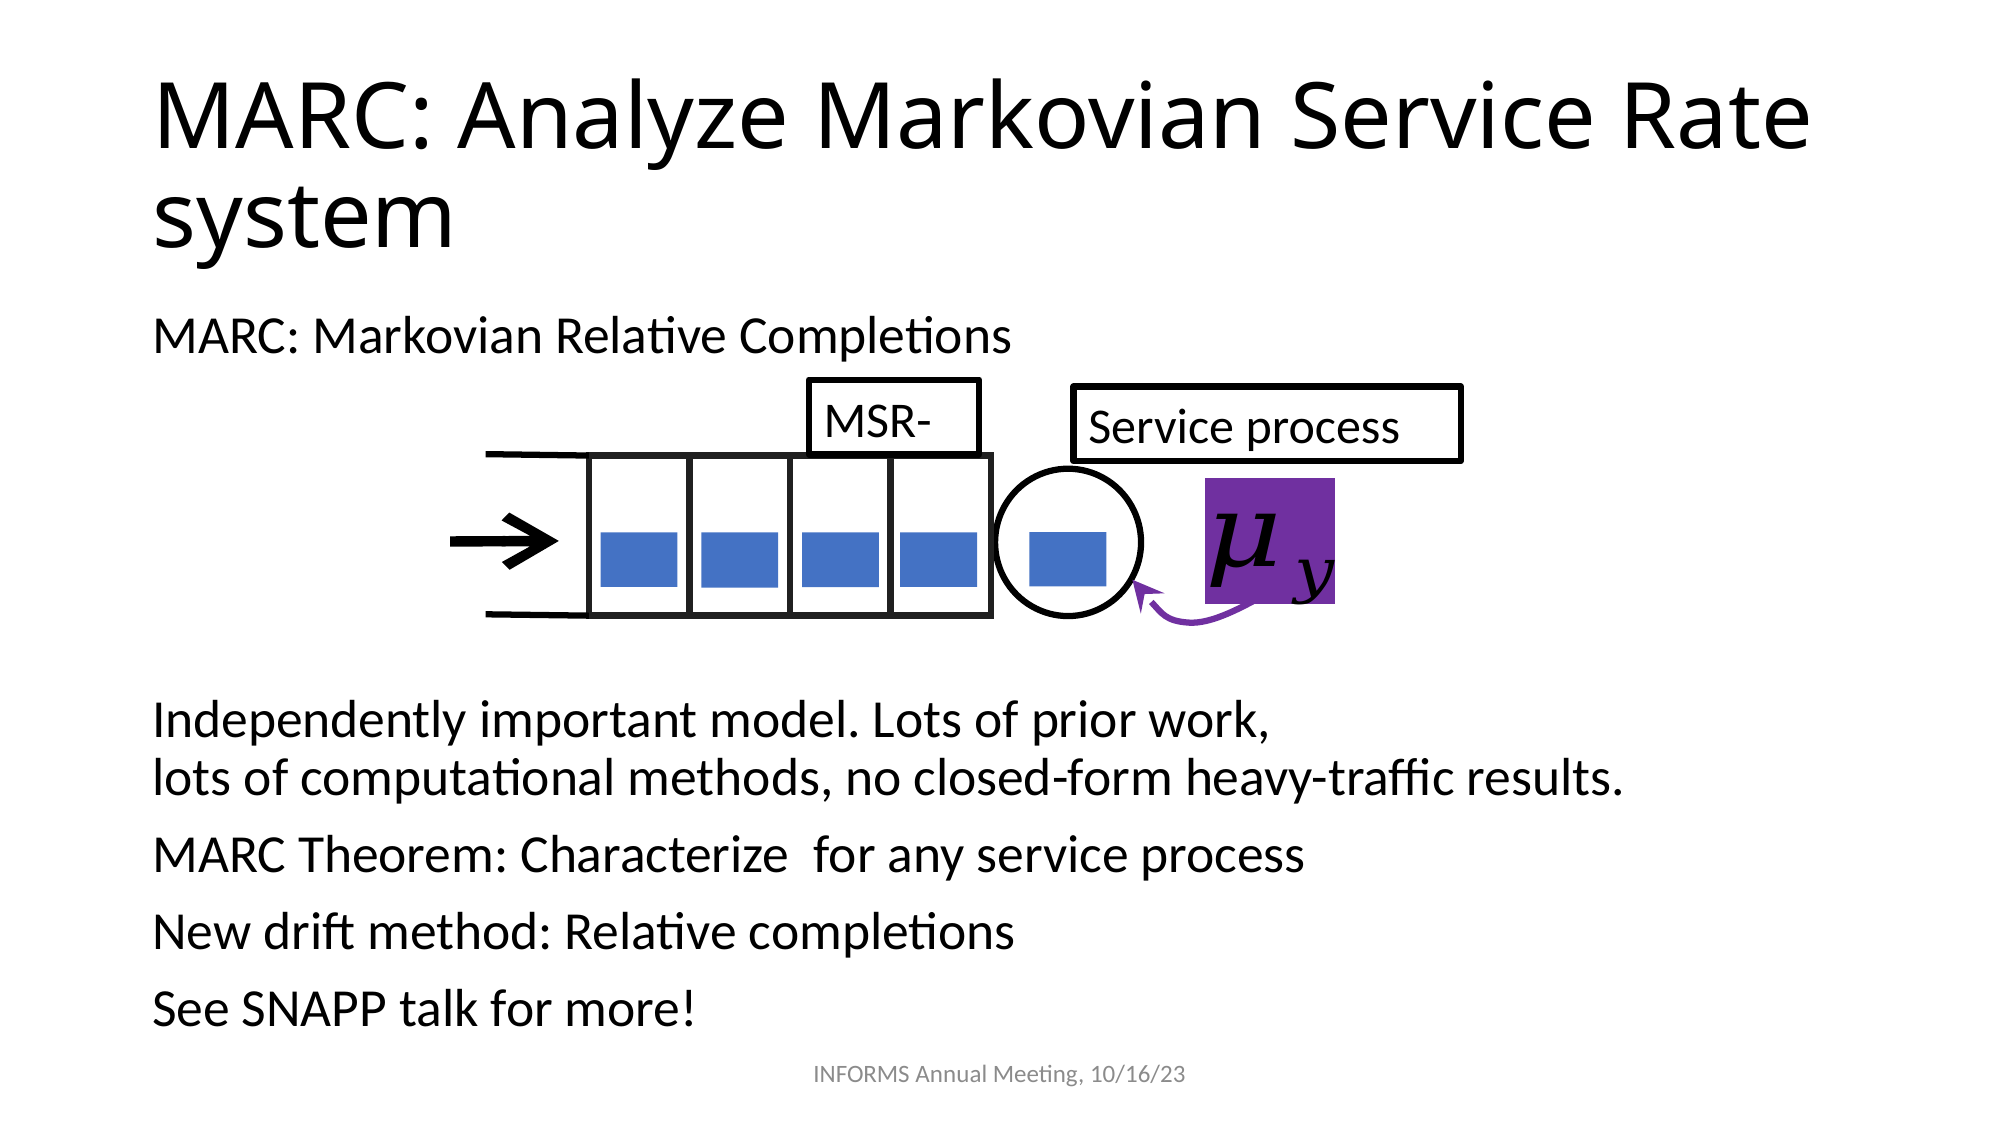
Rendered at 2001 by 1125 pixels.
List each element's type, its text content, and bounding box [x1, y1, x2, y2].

footer INFORMS Annual Meeting, 10/16/23 [662, 1042, 1338, 1103]
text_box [450, 379, 1461, 623]
title MARC: Analyze Markovian Service Rate system [137, 59, 1882, 278]
